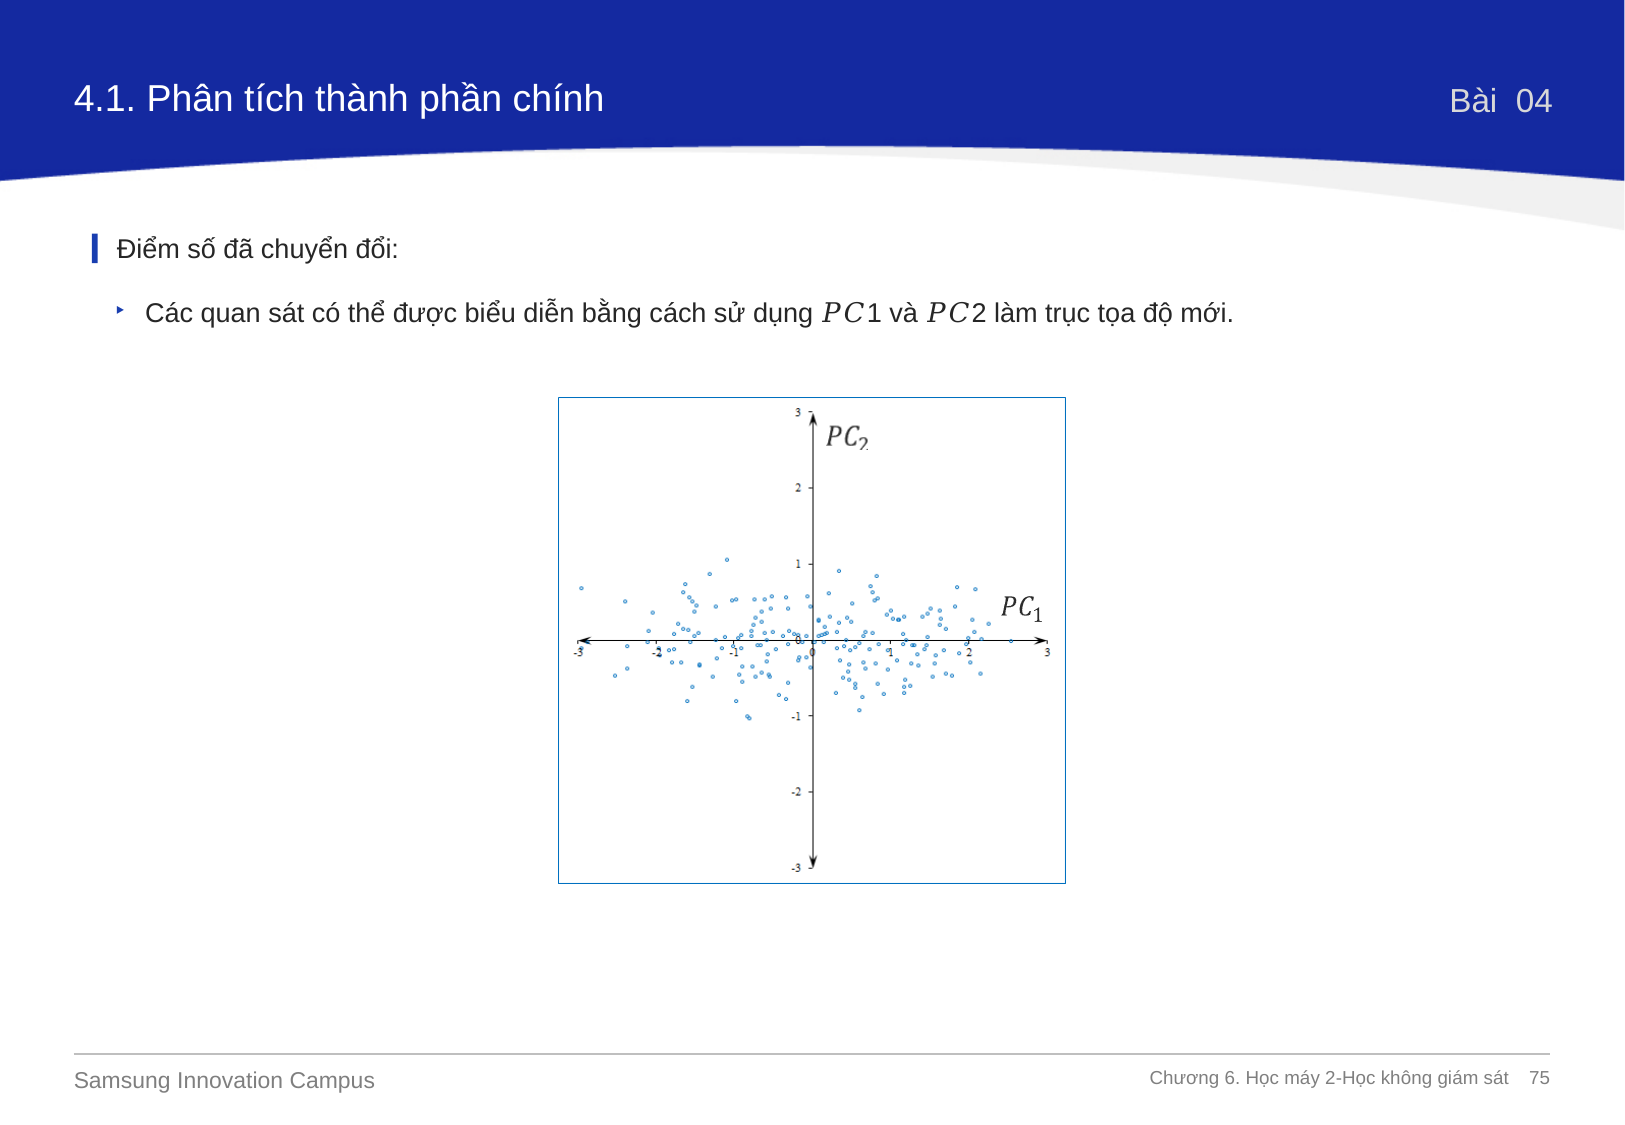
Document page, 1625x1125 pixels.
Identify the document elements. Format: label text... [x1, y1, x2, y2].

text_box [73, 73, 1554, 120]
picture [0, 0, 1625, 1125]
text_box Các quan sát có thể được biểu diễn bằng cách sử dụng 𝑃𝐶1 và 𝑃𝐶2 làm trục tọa độ mới. [115, 283, 1532, 340]
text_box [558, 396, 1066, 885]
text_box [91, 231, 1533, 265]
